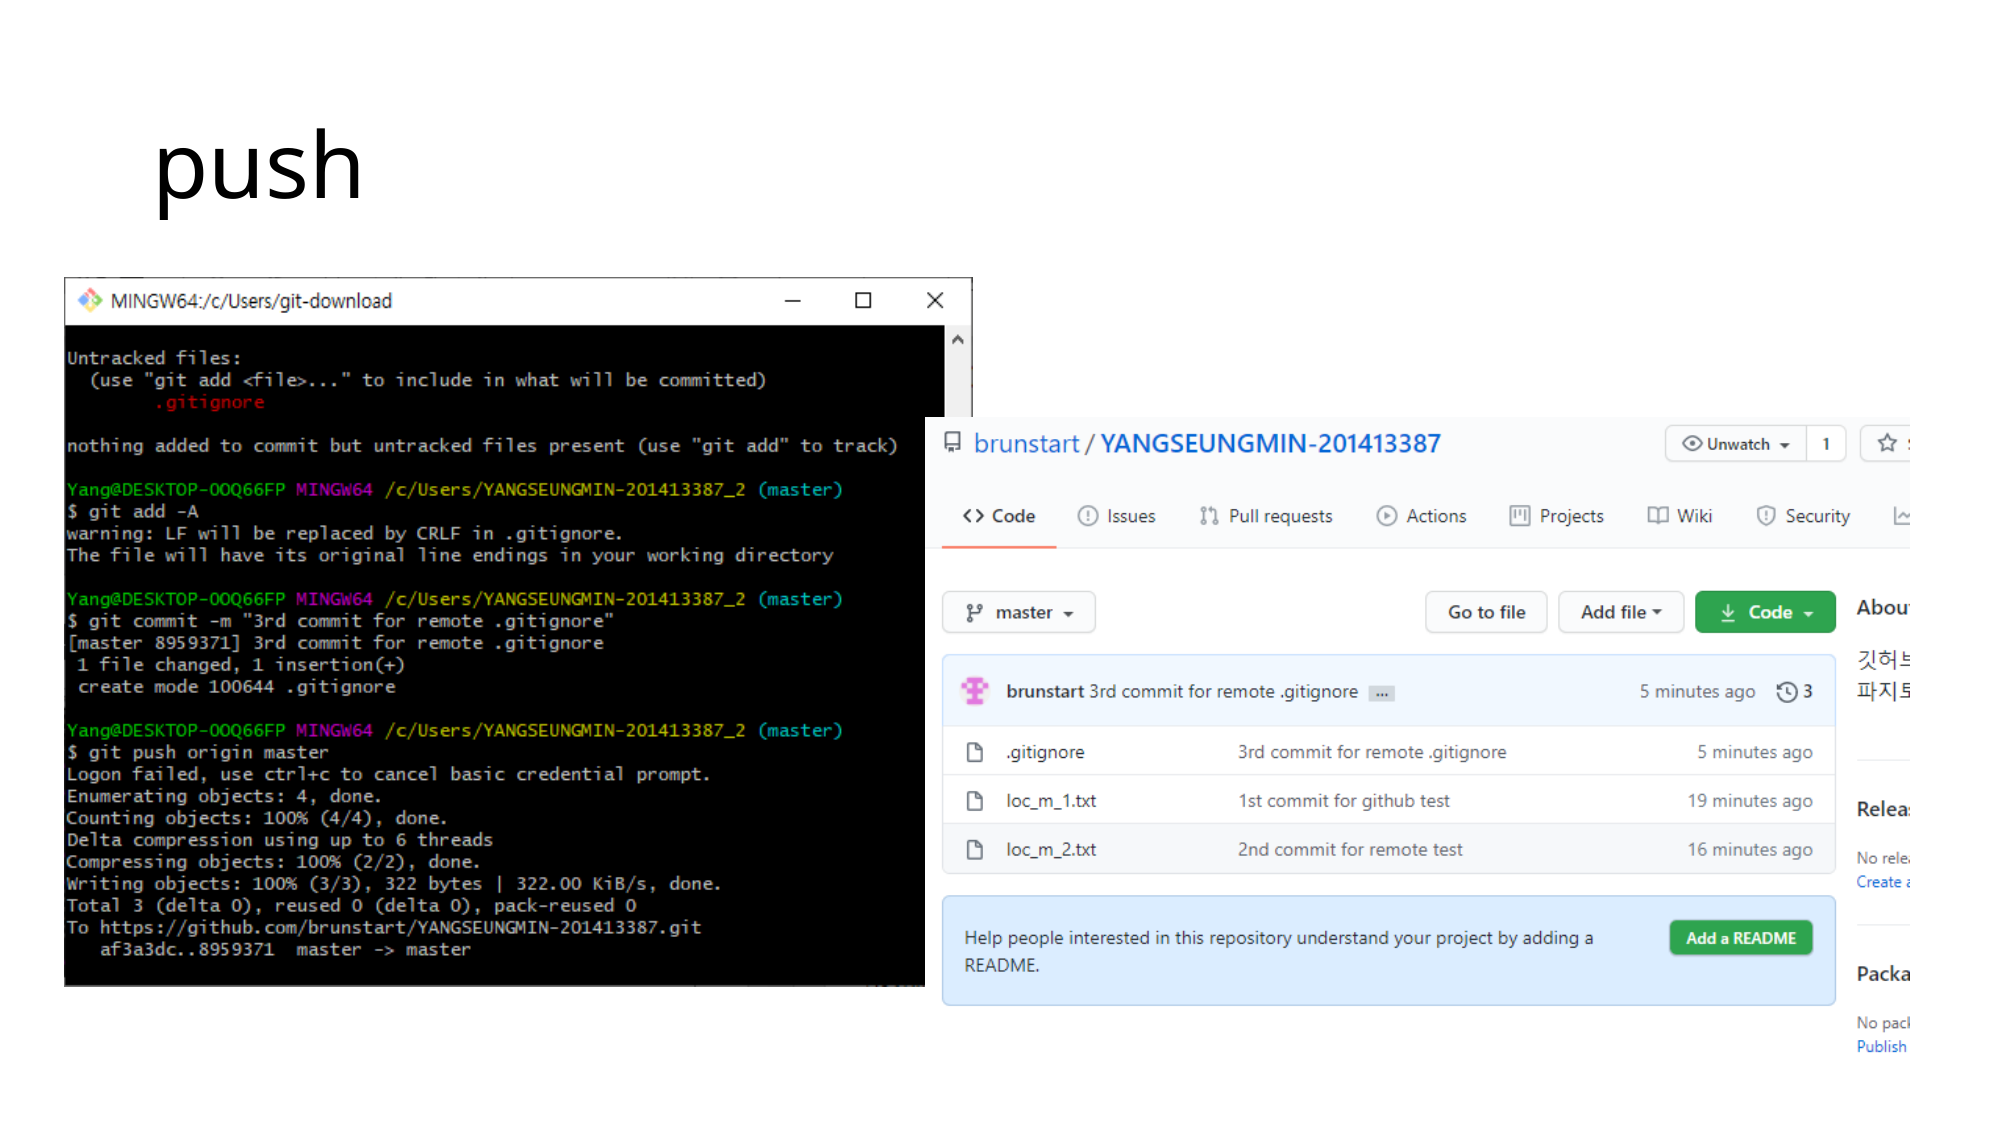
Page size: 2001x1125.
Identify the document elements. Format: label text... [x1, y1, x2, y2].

picture [64, 277, 1910, 1097]
title push [137, 59, 1863, 278]
